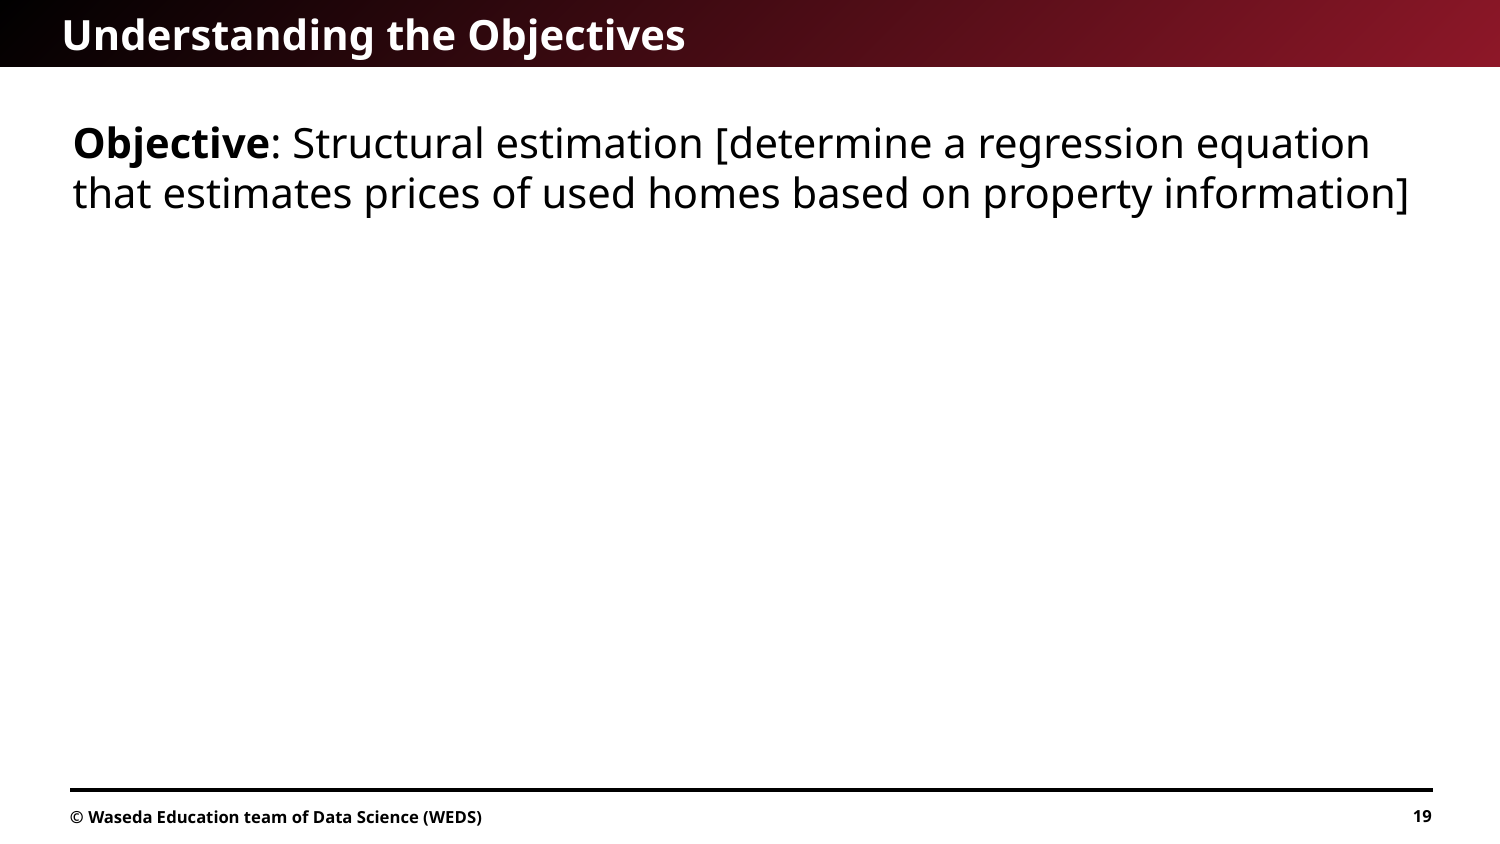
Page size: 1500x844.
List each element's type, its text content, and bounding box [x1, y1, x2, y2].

title Understanding the Objectives [61, 7, 1434, 59]
list Objective: Structural estimation [determine a regression equation that estimates prices of used homes based on property information] [72, 116, 1430, 761]
footer © Waseda Education team of Data Science (WEDS) [70, 790, 540, 844]
slide_number 19 [1082, 790, 1432, 844]
